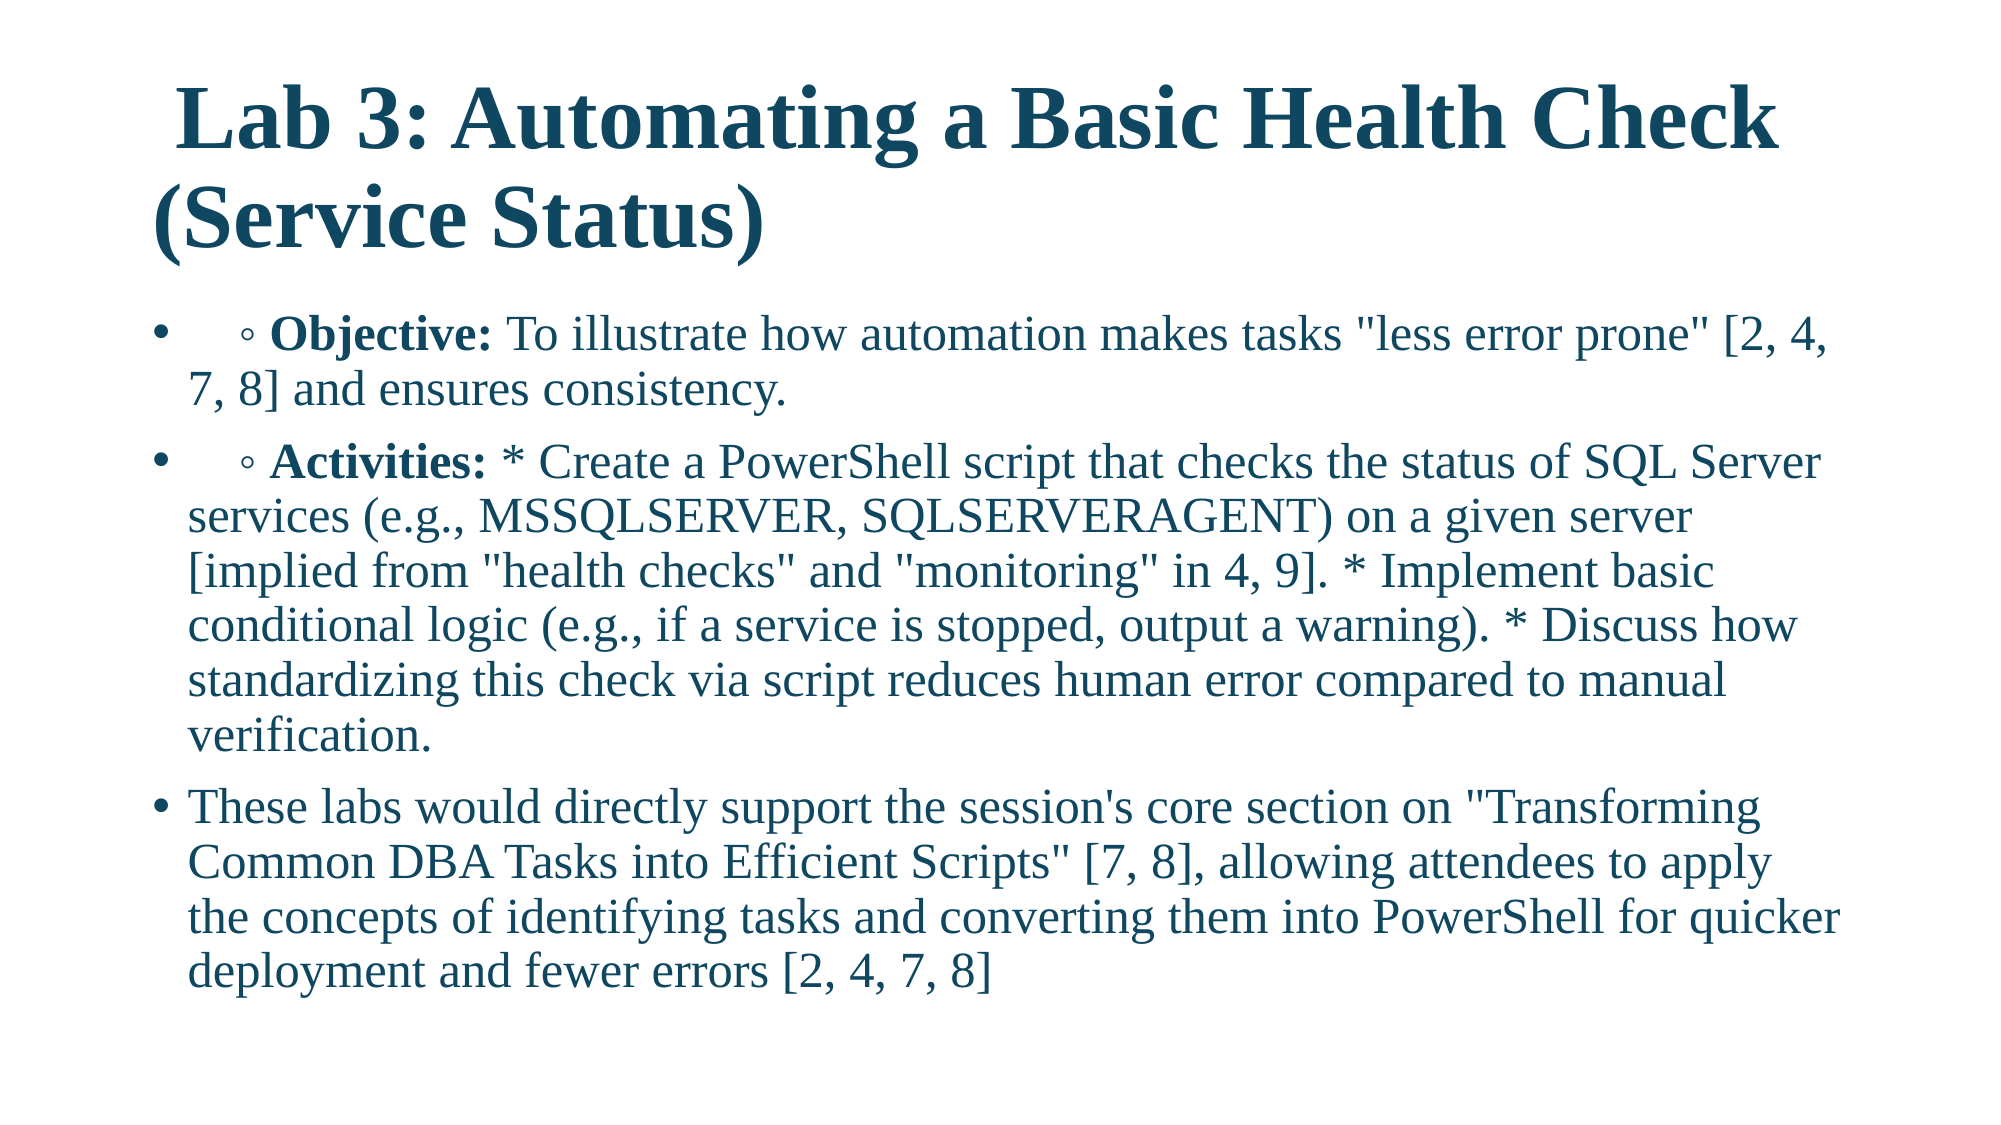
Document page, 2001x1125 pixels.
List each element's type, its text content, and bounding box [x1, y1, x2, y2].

title Lab 3: Automating a Basic Health Check (Service Status) [137, 59, 1863, 278]
list ◦ Objective: To illustrate how automation makes tasks "less error prone" [2, 4, 7, 8] and ensures consistency. ◦ Activities: * Create a PowerShell script that checks the status of SQL Server services (e.g., MSSQLSERVER, SQLSERVERAGENT) on a given server [implied from "health checks" and "monitoring" in 4, 9]. * Implement basic conditional logic (e.g., if a service is stopped, output a warning). * Discuss how standardizing this check via script reduces human error compared to manual verification. These labs would directly support the session's core section on "Transforming Common DBA Tasks into Efficient Scripts" [7, 8], allowing attendees to apply the concepts of identifying tasks and converting them into PowerShell for quicker deployment and fewer errors [2, 4, 7, 8] [137, 299, 1863, 1014]
